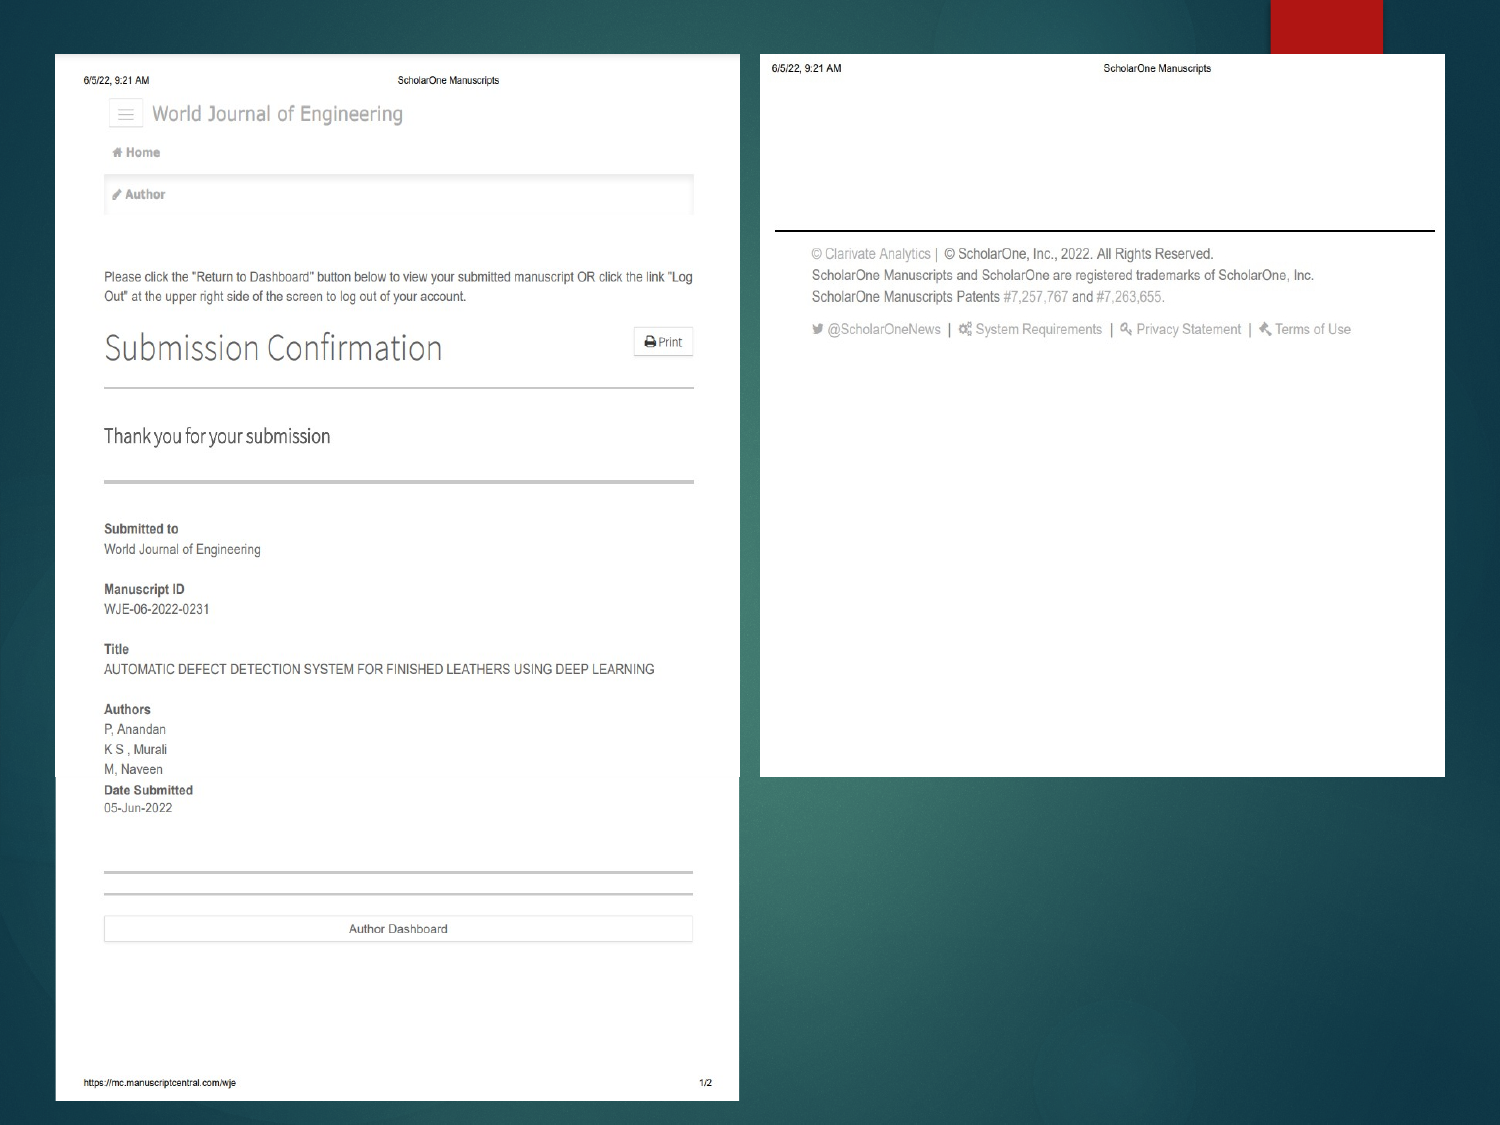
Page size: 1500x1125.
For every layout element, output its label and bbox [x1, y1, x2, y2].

picture [55, 54, 740, 1102]
picture [760, 54, 1445, 777]
